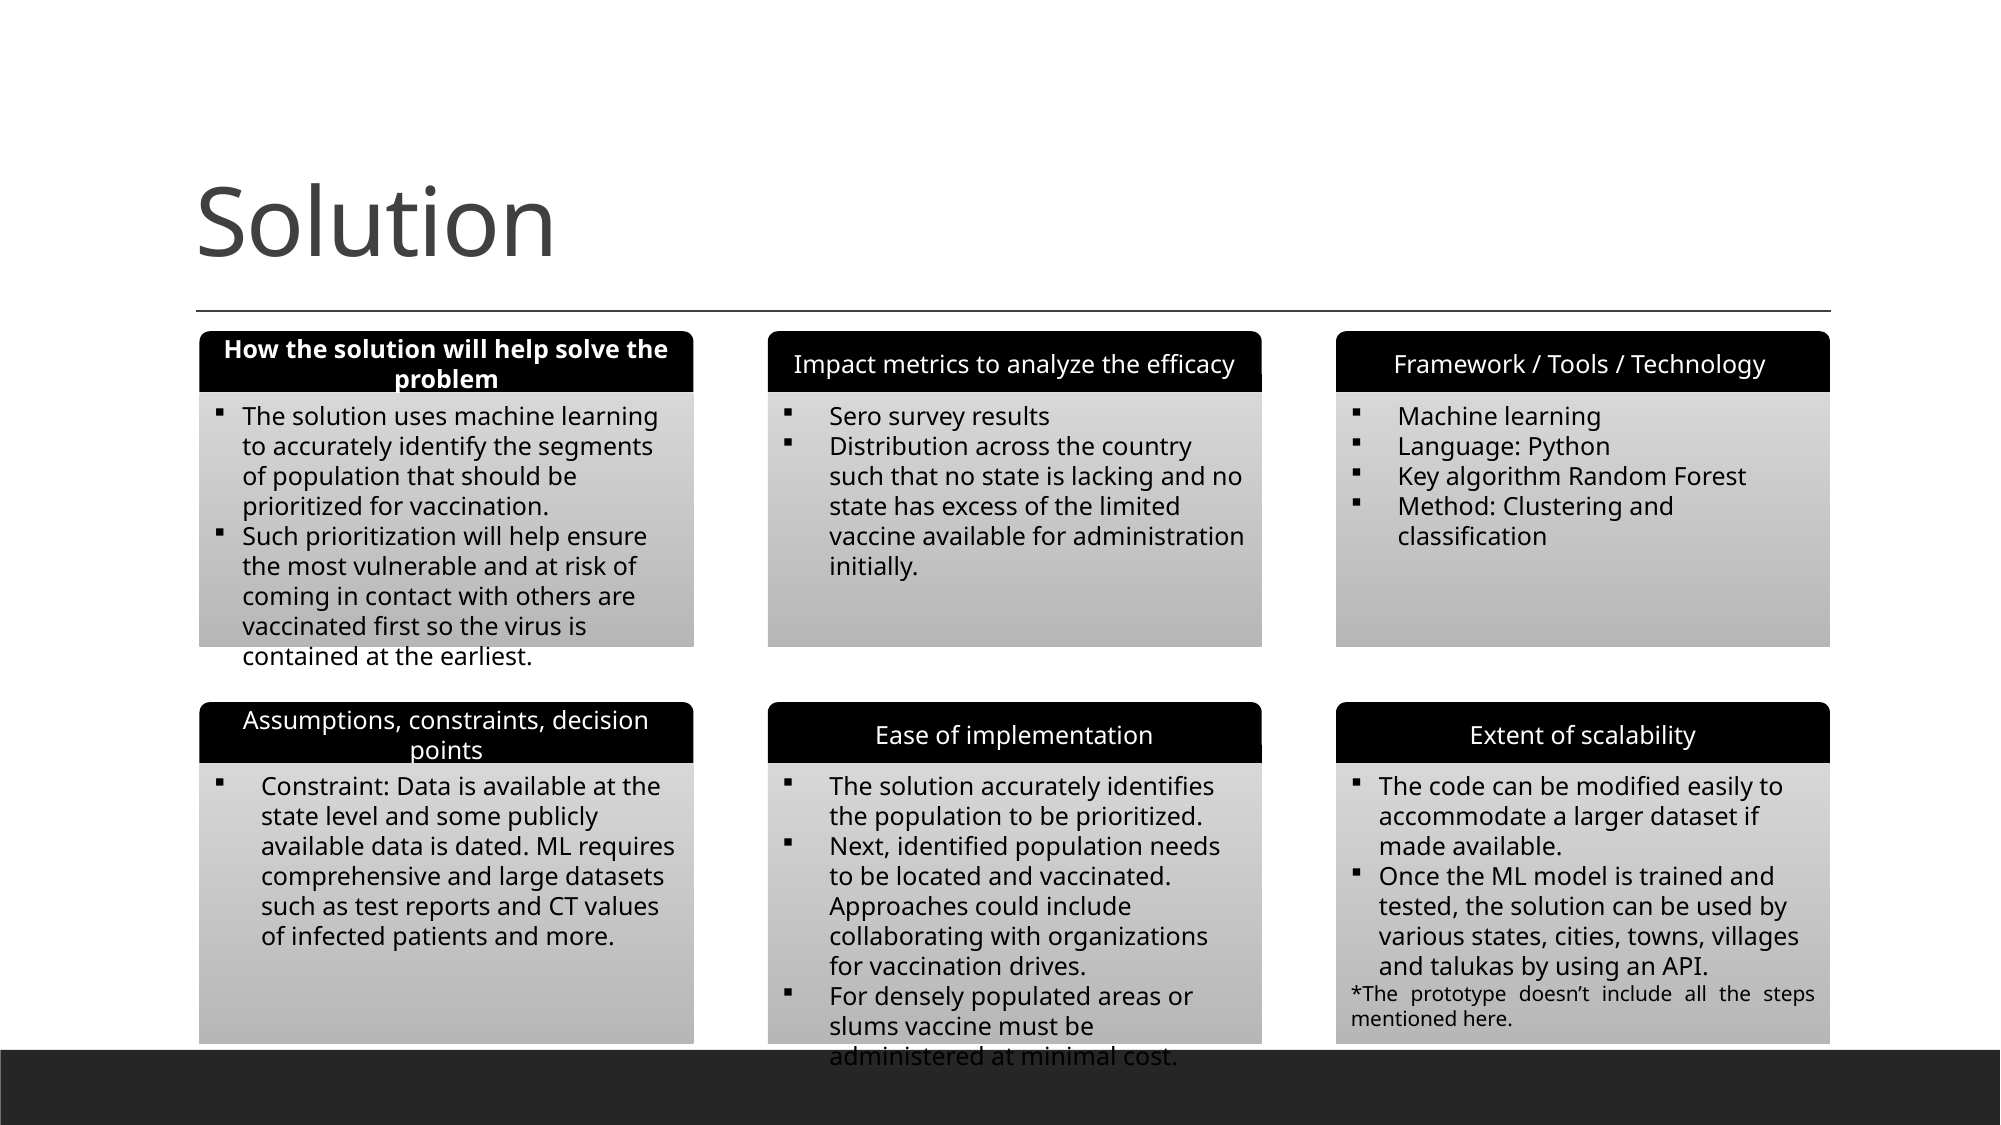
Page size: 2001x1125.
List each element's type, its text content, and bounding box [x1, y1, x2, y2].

title Solution [180, 47, 1830, 285]
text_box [198, 330, 1831, 1045]
